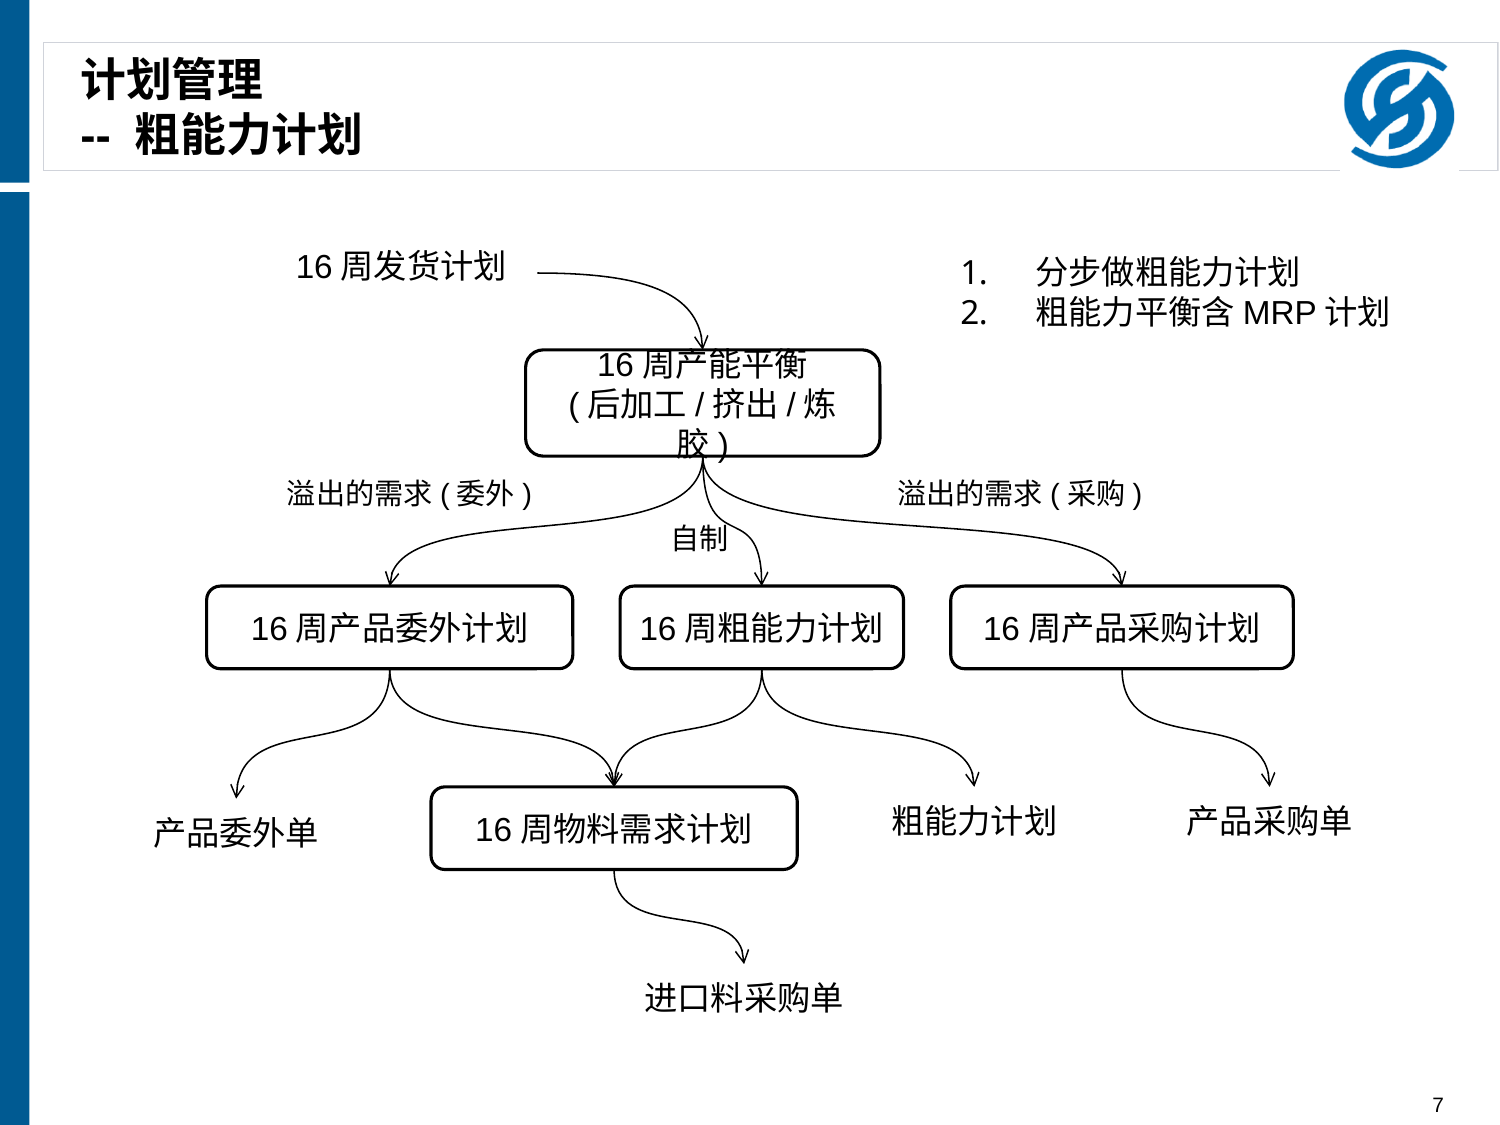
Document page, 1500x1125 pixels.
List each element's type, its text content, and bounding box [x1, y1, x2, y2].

text_box 16周发货计划 [265, 231, 538, 314]
text_box 溢出的需求(采购) [983, 467, 1157, 518]
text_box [537, 272, 703, 350]
text_box 16周粗能力计划 [620, 586, 842, 669]
text_box 16周物料需求计划 [431, 786, 798, 870]
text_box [666, 491, 798, 551]
text_box 产品委外单 [76, 798, 396, 881]
text_box 自制 [655, 512, 745, 563]
text_box 16周产品采购计划 [983, 586, 1294, 669]
picture [1340, 47, 1459, 171]
slide_number 7 [1317, 1089, 1460, 1118]
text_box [847, 311, 978, 732]
text_box 16周产品委外计划 [206, 586, 475, 669]
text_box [631, 851, 727, 982]
text_box 产品采购单 [1151, 786, 1388, 869]
text_box 溢出的需求(委外) [272, 467, 475, 518]
text_box 16周产能平衡 (后加工/挤出/炼胶) [526, 349, 842, 457]
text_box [628, 653, 748, 802]
title 计划管理 -- 粗能力计划 [65, 46, 1011, 166]
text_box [247, 656, 379, 811]
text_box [442, 615, 562, 841]
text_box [480, 364, 612, 678]
text_box 分步做粗能力计划 粗能力平衡含MRP计划 [945, 243, 1406, 339]
text_box 进口料采购单 [584, 964, 904, 1046]
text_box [1136, 653, 1256, 802]
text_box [808, 621, 928, 835]
text_box 粗能力计划 [856, 786, 1093, 869]
